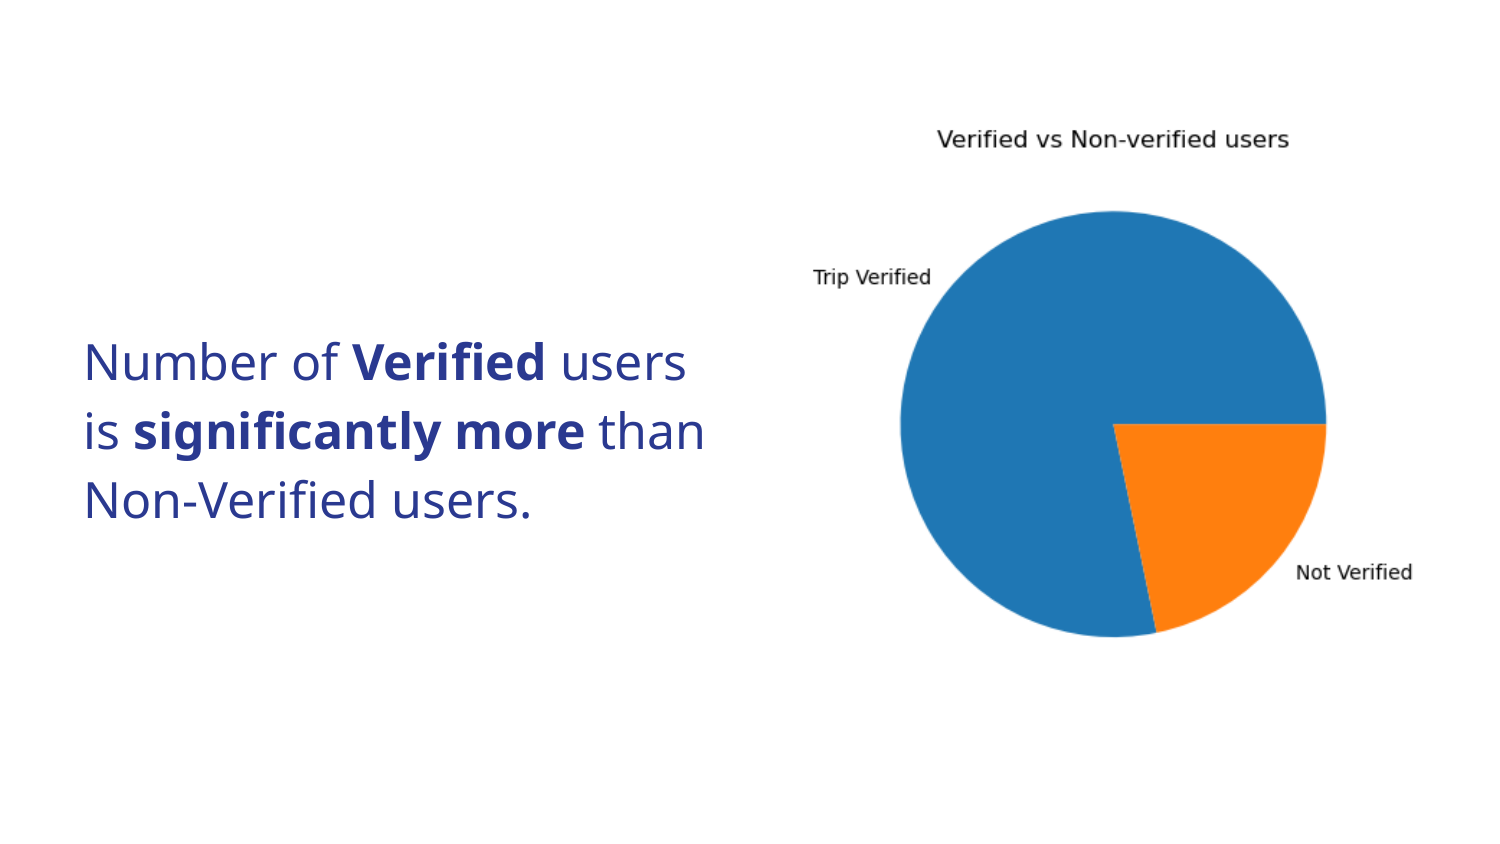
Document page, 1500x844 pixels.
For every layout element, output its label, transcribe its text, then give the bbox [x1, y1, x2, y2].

picture [798, 115, 1427, 705]
text_box Number of Verified users is significantly more than Non-Verified users. [68, 306, 732, 514]
